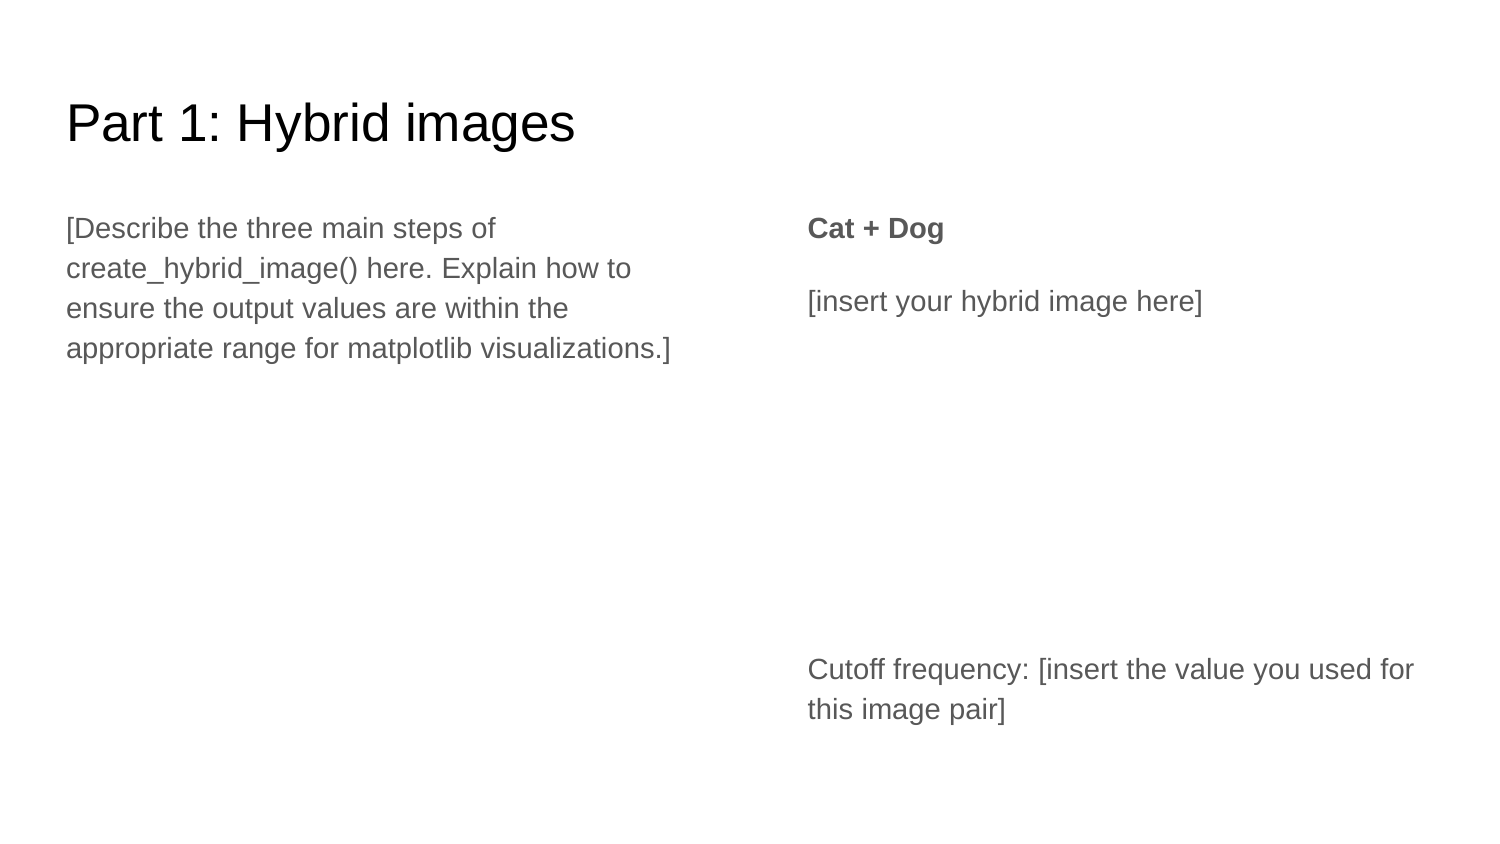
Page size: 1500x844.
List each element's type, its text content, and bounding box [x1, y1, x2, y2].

list Cat + Dog [insert your hybrid image here] Cutoff frequency: [insert the value you used for this image pair] [792, 188, 1450, 750]
title Part 1: Hybrid images [50, 72, 1450, 168]
list [Describe the three main steps of create_hybrid_image() here. Explain how to ensure the output values are within the appropriate range for matplotlib visualizations.] [50, 188, 708, 750]
